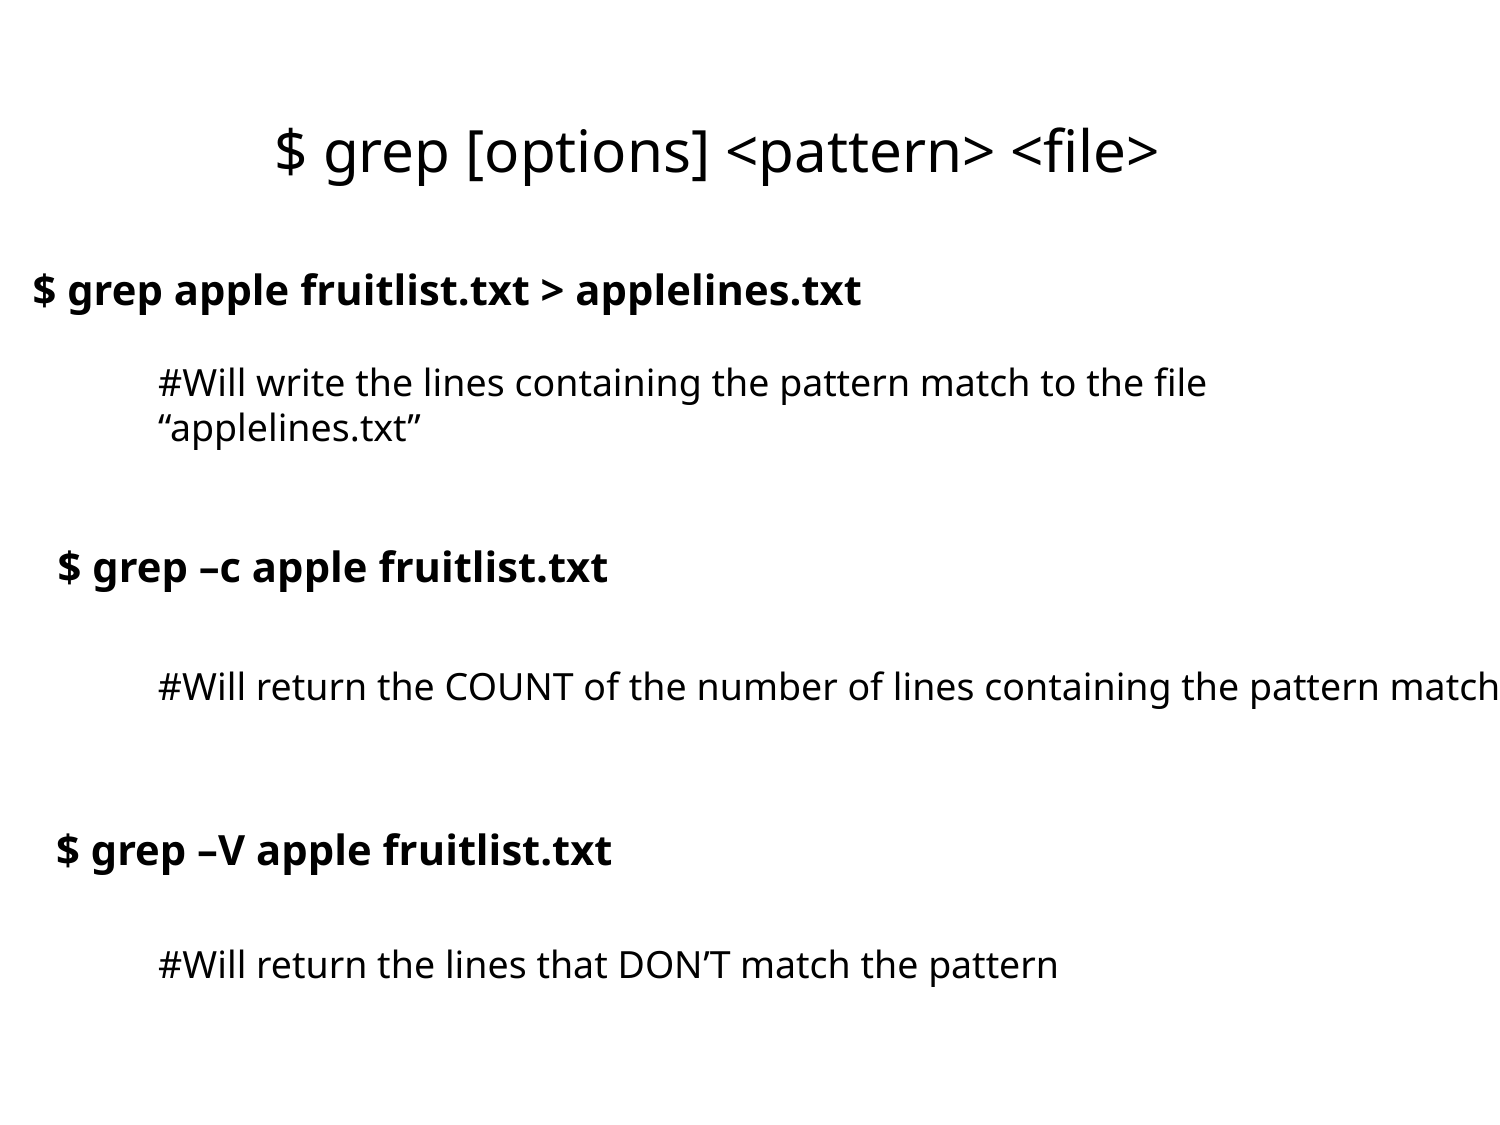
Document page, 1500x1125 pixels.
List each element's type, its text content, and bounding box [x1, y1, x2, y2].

text_box $ grep apple fruitlist.txt > applelines.txt [17, 256, 878, 321]
text_box #Will return the COUNT of the number of lines containing the pattern match [143, 655, 1500, 716]
text_box $ grep –c apple fruitlist.txt [42, 533, 624, 599]
text_box #Will return the lines that DON’T match the pattern [143, 933, 1400, 994]
text_box $ grep –V apple fruitlist.txt [41, 816, 628, 882]
text_box $ grep [options] <pattern> <file> [260, 106, 1175, 192]
text_box #Will write the lines containing the pattern match to the file “applelines.txt” [143, 351, 1487, 457]
